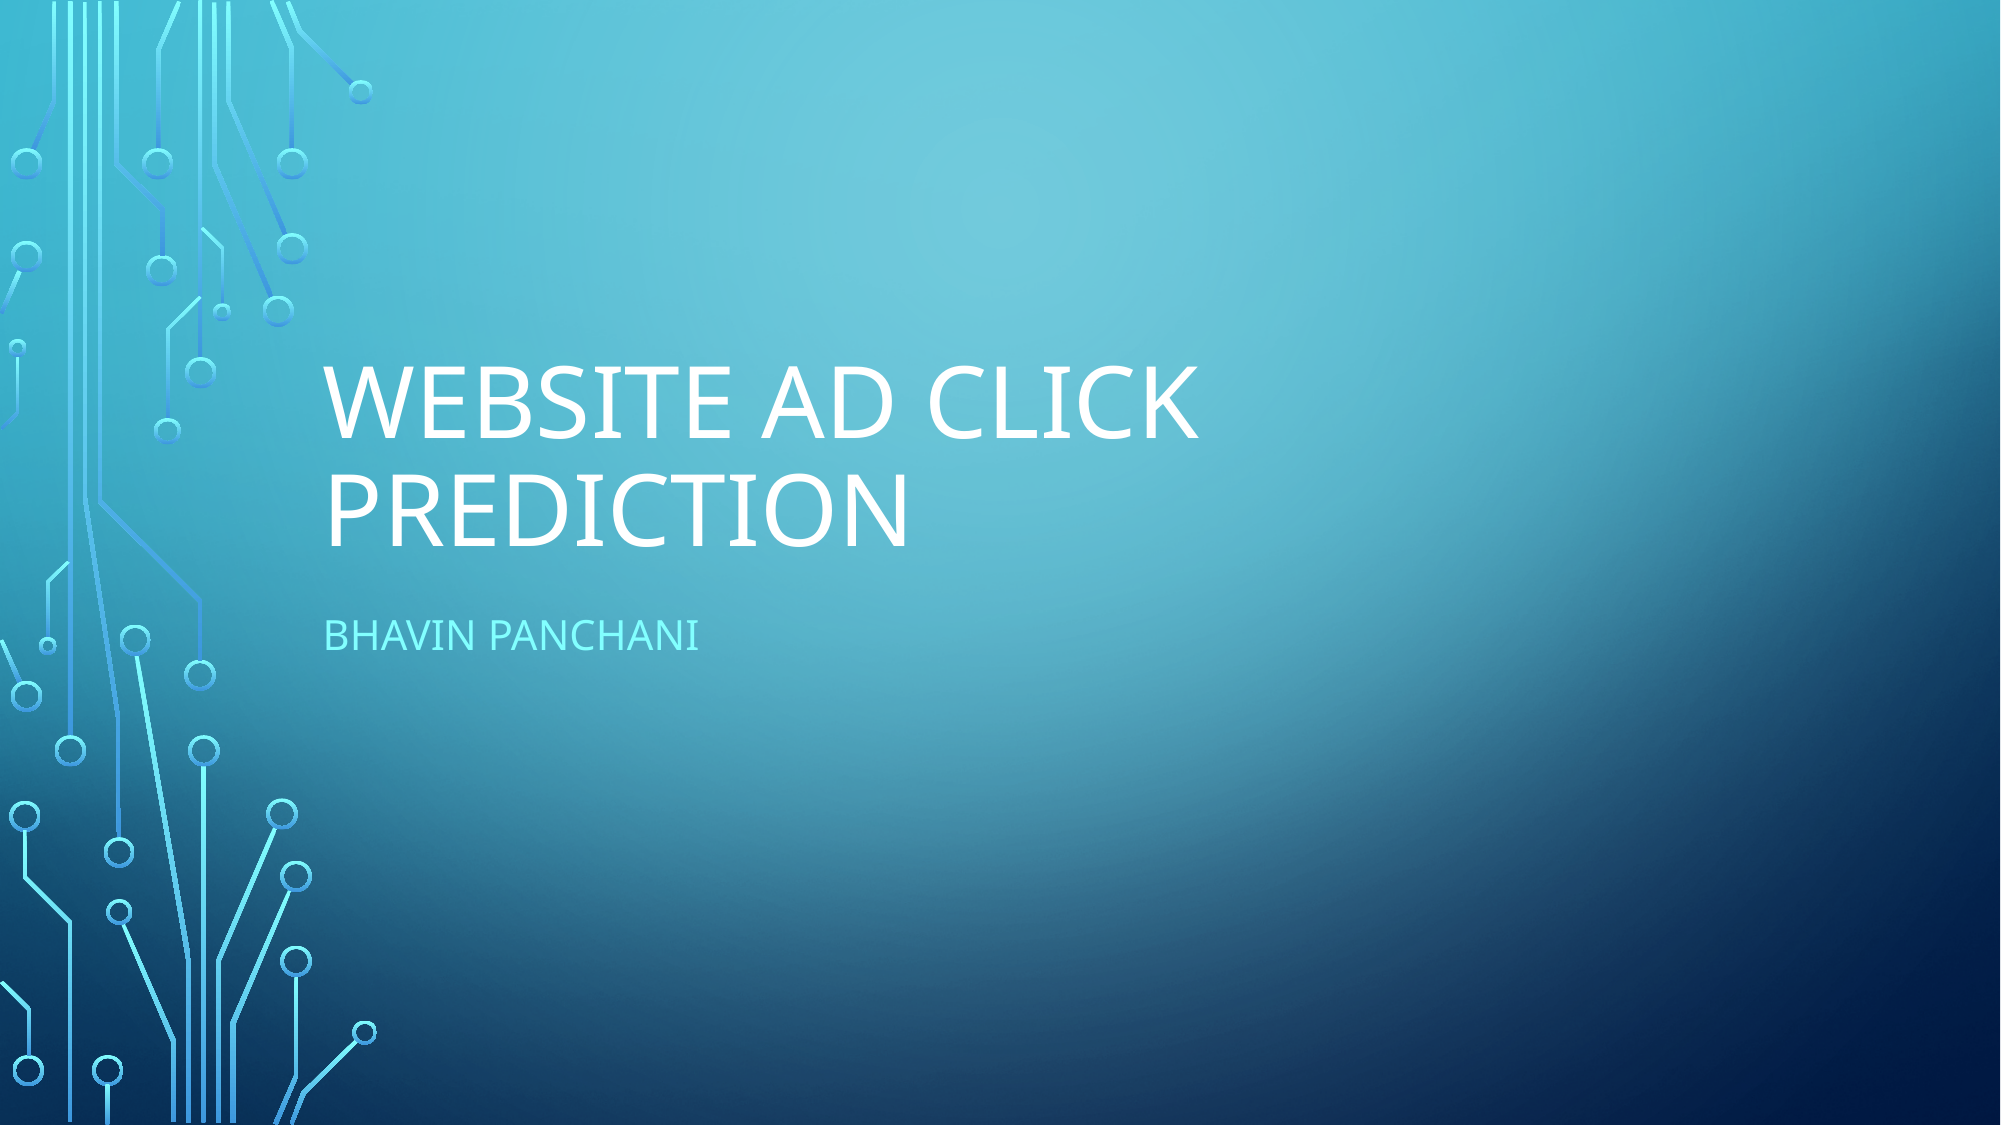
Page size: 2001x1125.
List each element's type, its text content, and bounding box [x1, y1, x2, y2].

title Website Ad Click Prediction [307, 184, 1750, 576]
subtitle Bhavin Panchani [307, 590, 1750, 863]
